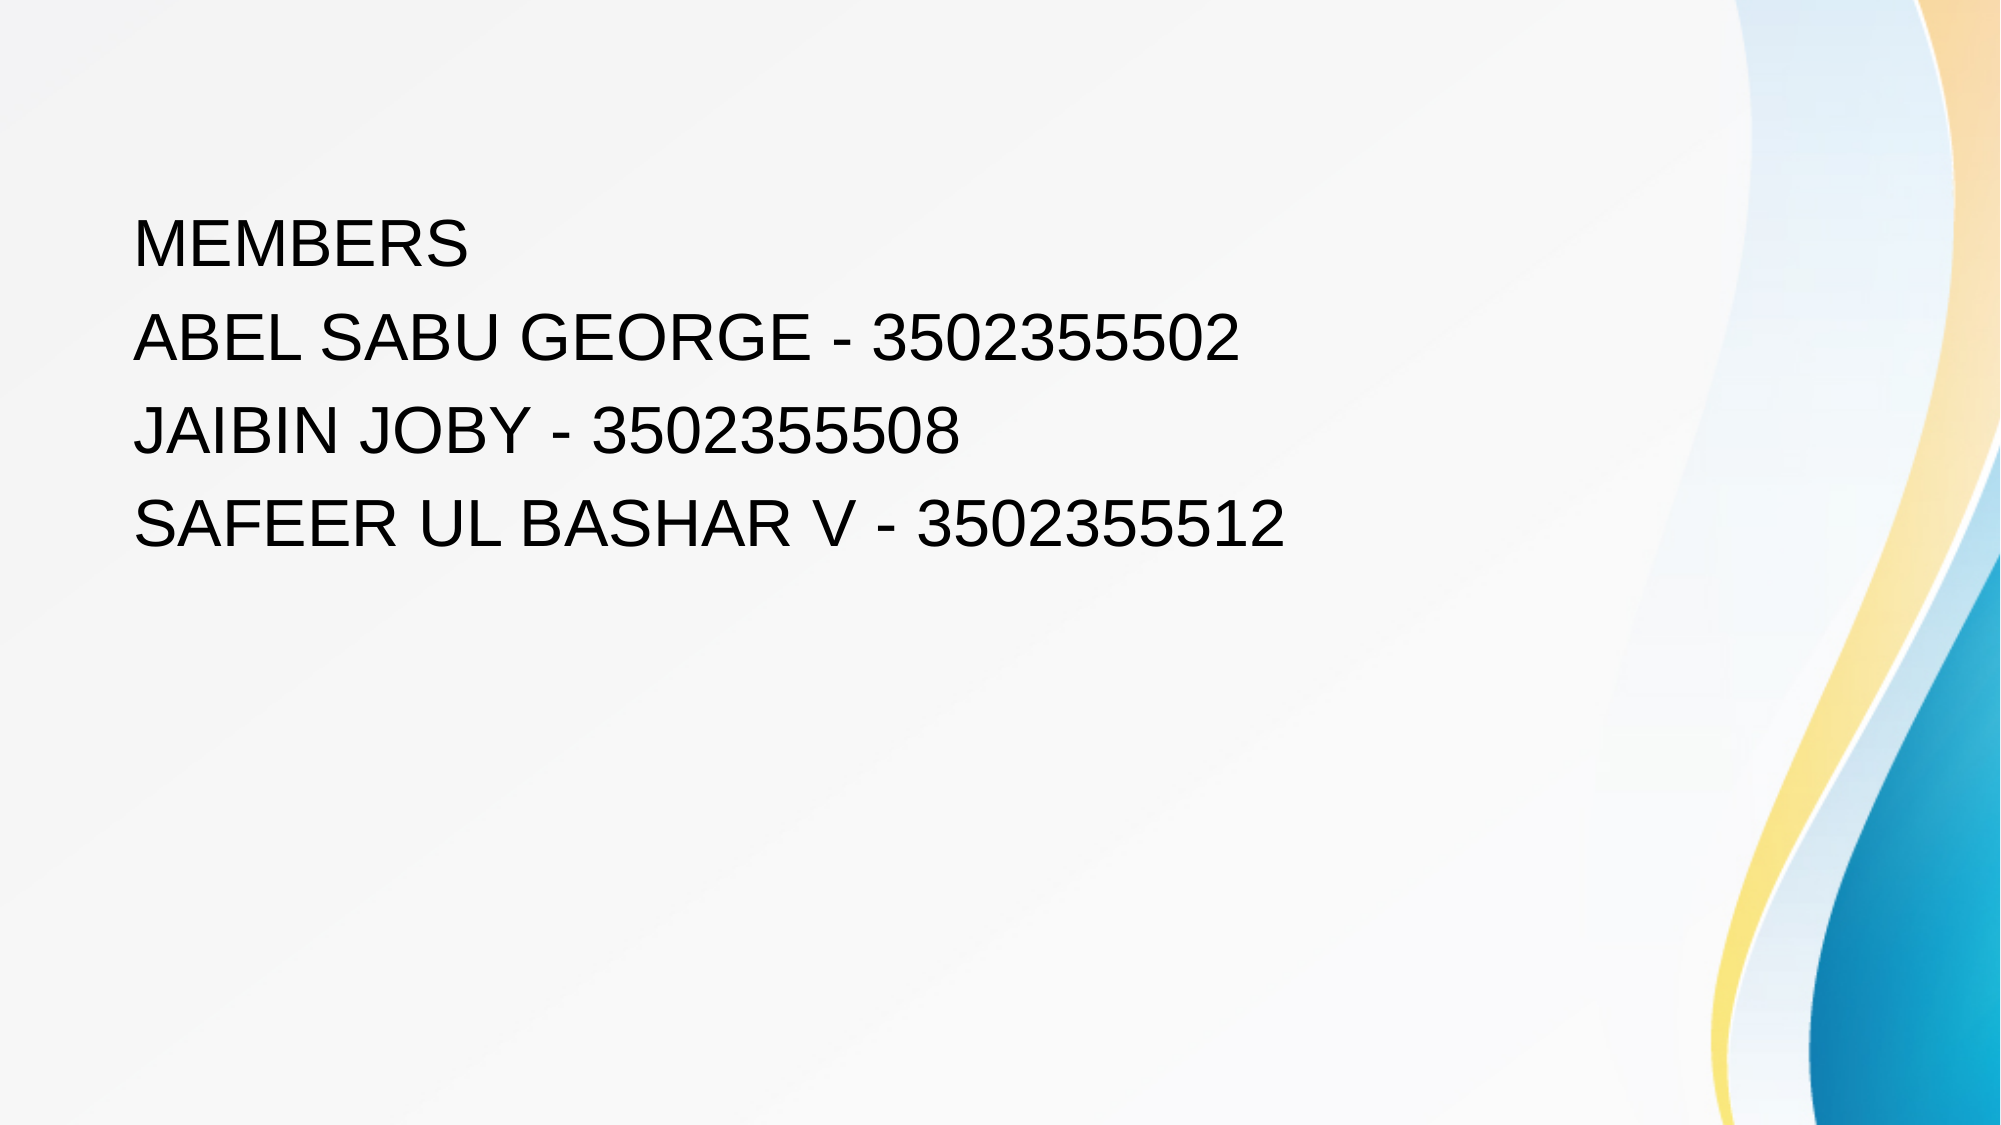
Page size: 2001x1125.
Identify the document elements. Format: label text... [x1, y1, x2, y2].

list MEMBERS ABEL SABU GEORGE - 3502355502 JAIBIN JOBY - 3502355508 SAFEER UL BASHAR V - 3502355512 [99, 192, 1901, 1006]
picture [0, 0, 2001, 1125]
